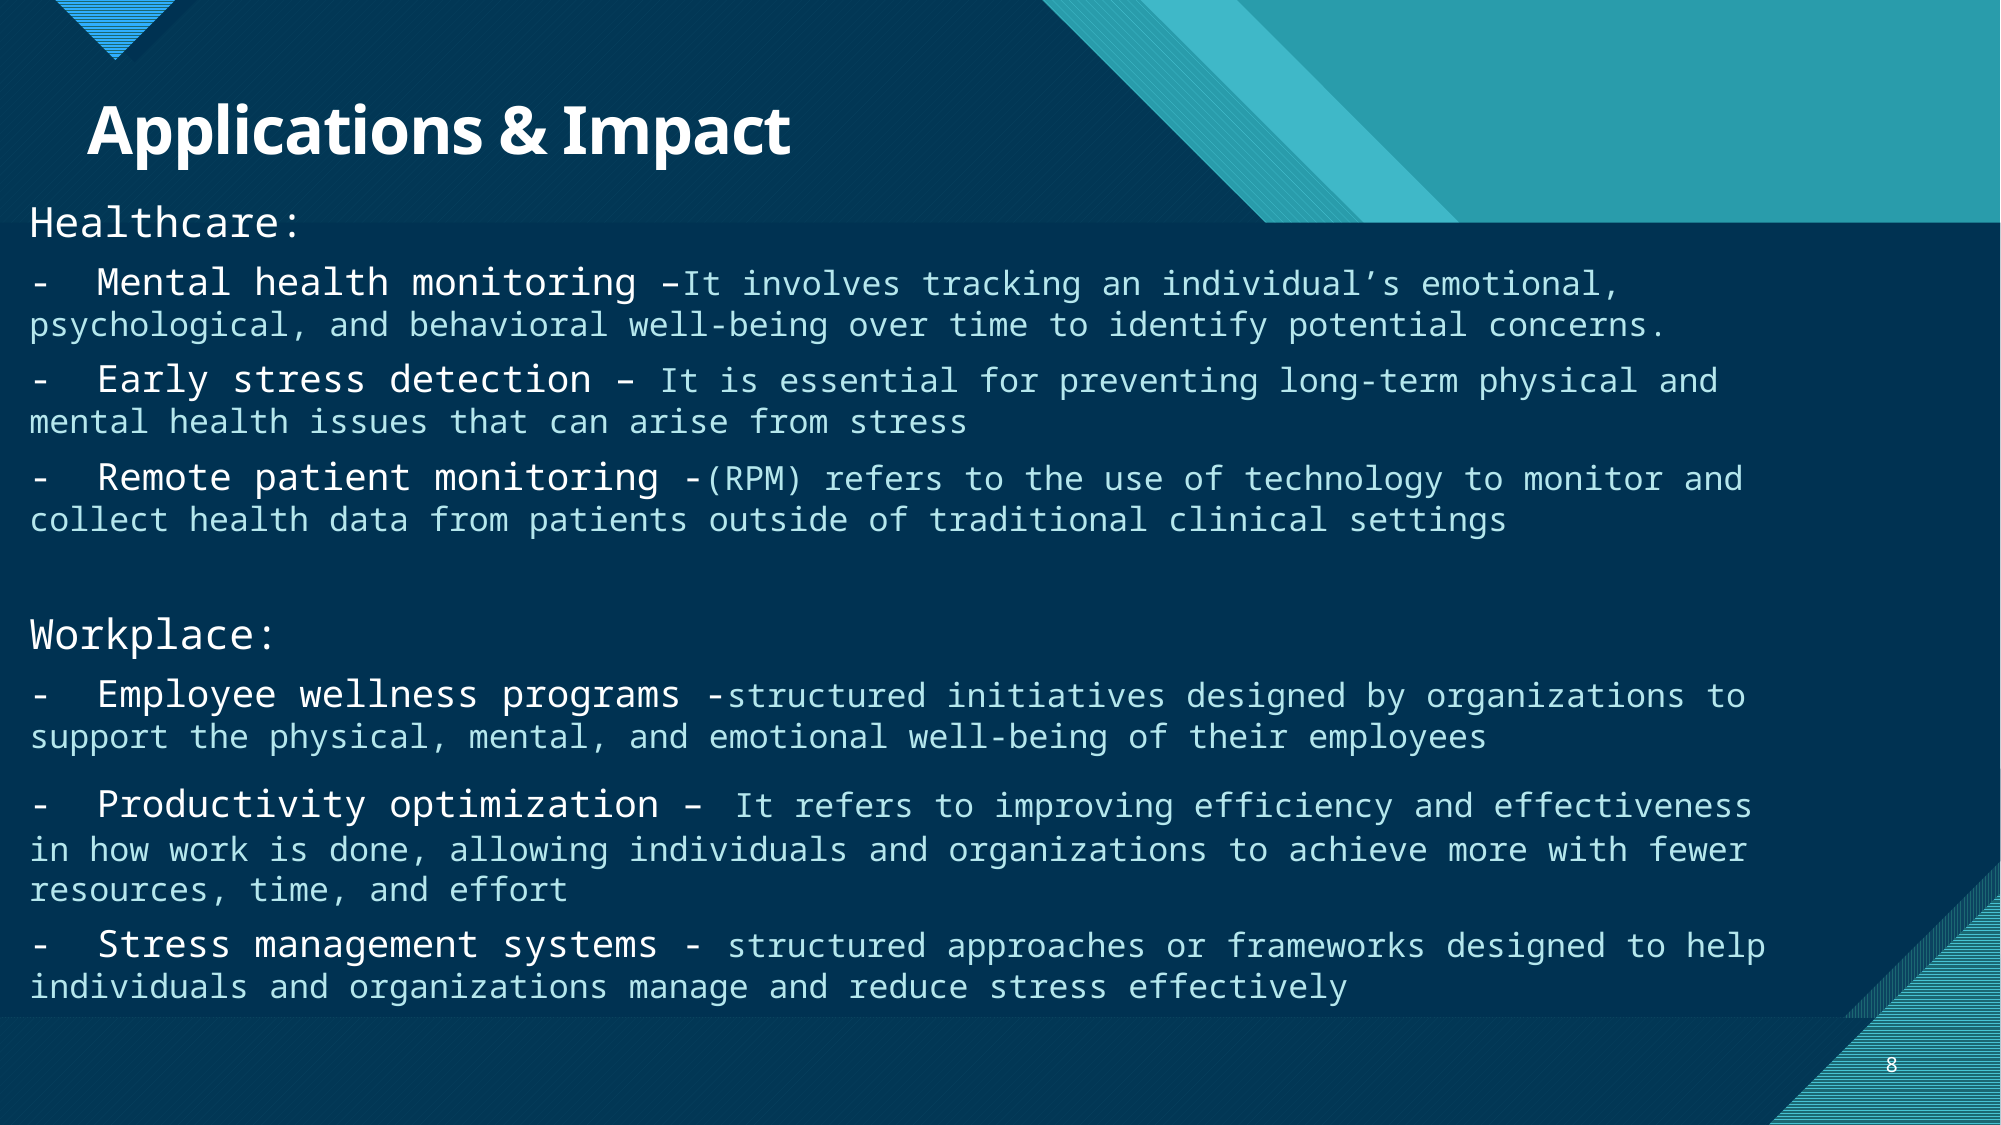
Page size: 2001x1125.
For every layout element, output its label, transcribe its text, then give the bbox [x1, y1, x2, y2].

title Applications & Impact [72, 89, 1913, 177]
list Healthcare: - Mental health monitoring –It involves tracking an individual’s emotional, psychological, and behavioral well-being over time to identify potential concerns. - Early stress detection – It is essential for preventing long-term physical and mental health issues that can arise from stress - Remote patient monitoring -(RPM) refers to the use of technology to monitor and collect health data from patients outside of traditional clinical settings Workplace: - Employee wellness programs -structured initiatives designed by organizations to support the physical, mental, and emotional well-being of their employees - Productivity optimization – It refers to improving efficiency and effectiveness in how work is done, allowing individuals and organizations to achieve more with fewer resources, time, and effort - Stress management systems - structured approaches or frameworks designed to help individuals and organizations manage and reduce stress effectively [29, 195, 1804, 1036]
slide_number 8 [1845, 1035, 1913, 1096]
